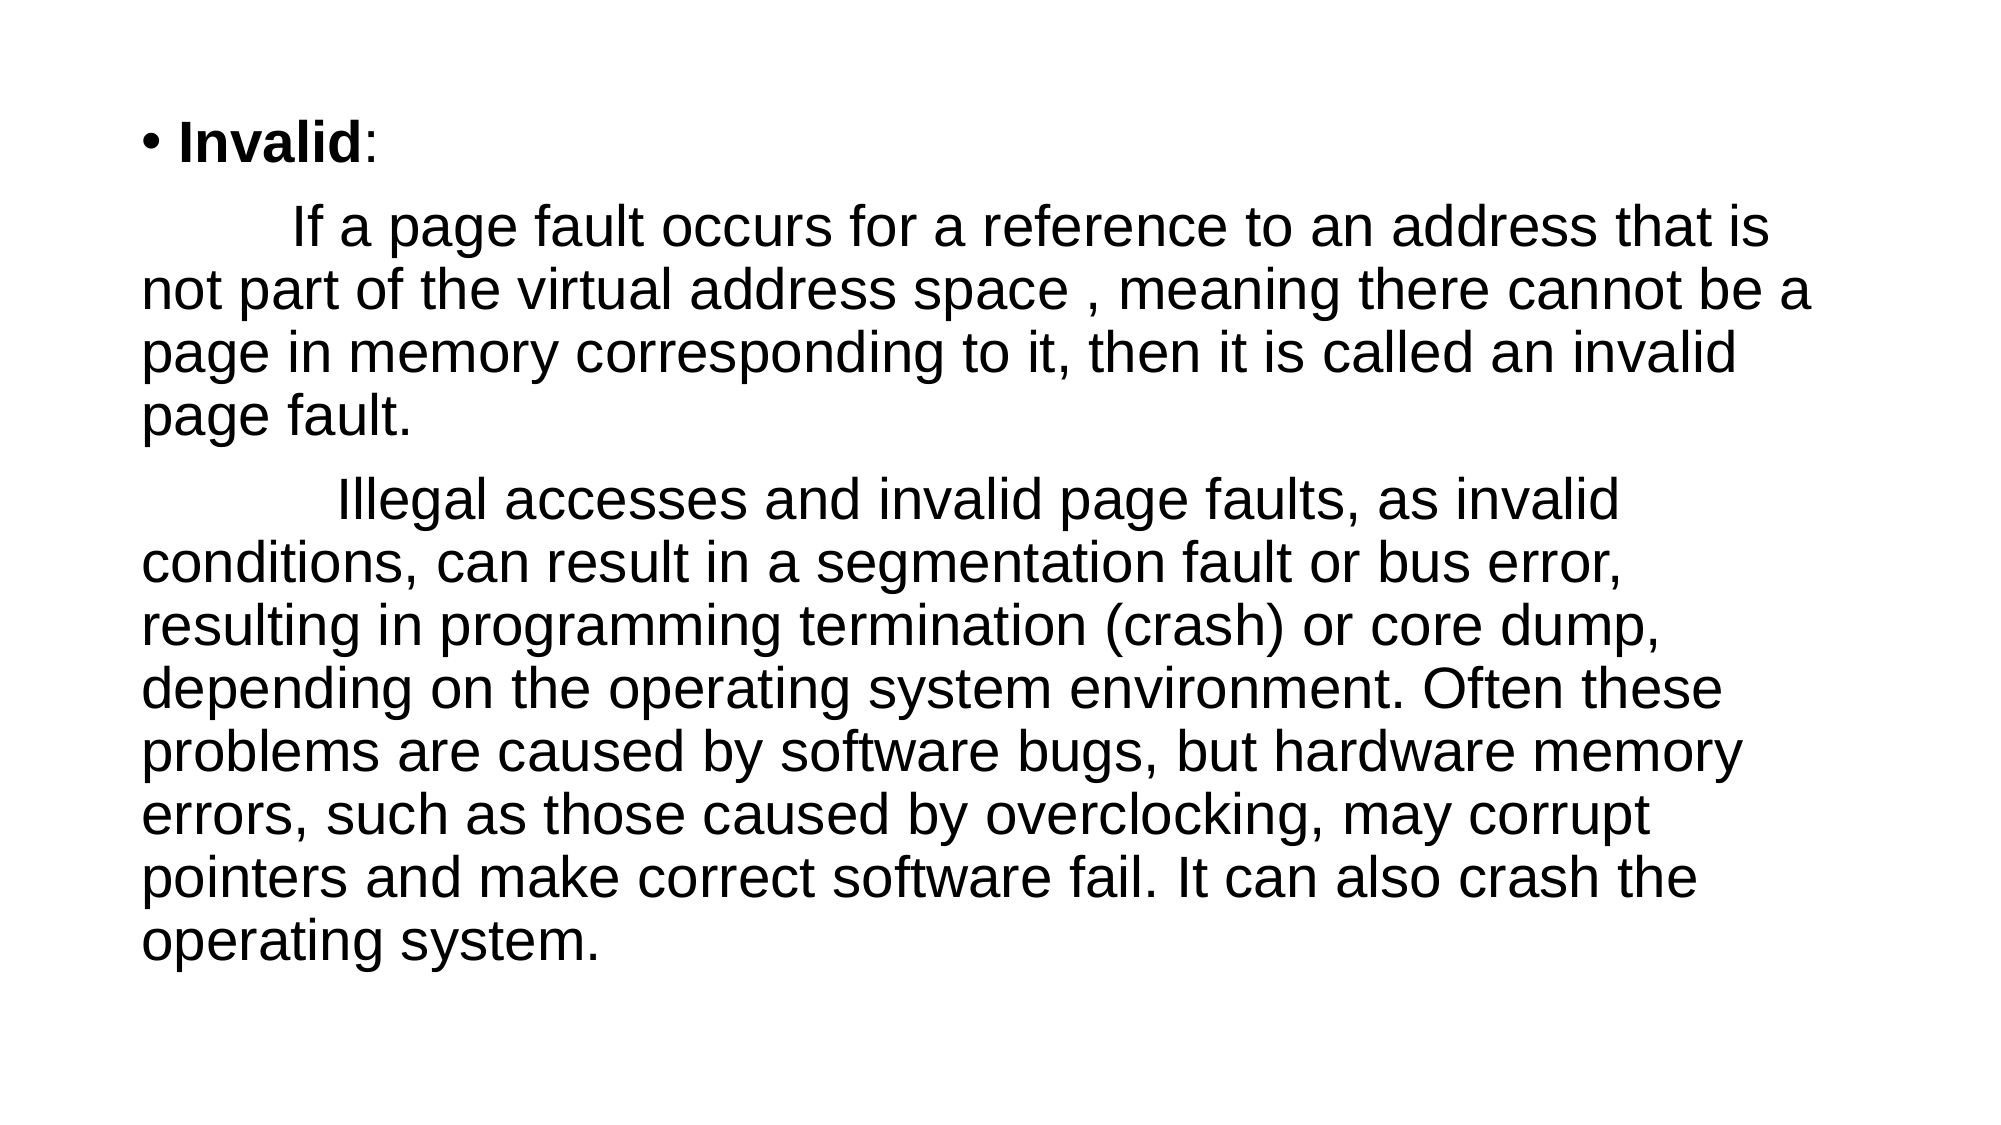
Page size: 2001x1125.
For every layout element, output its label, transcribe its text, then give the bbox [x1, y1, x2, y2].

list Invalid: If a page fault occurs for a reference to an address that is not part of the virtual address space , meaning there cannot be a page in memory corresponding to it, then it is called an invalid page fault. Illegal accesses and invalid page faults, as invalid conditions, can result in a segmentation fault or bus error, resulting in programming termination (crash) or core dump, depending on the operating system environment. Often these problems are caused by software bugs, but hardware memory errors, such as those caused by overclocking, may corrupt pointers and make correct software fail. It can also crash the operating system. [126, 105, 1852, 931]
